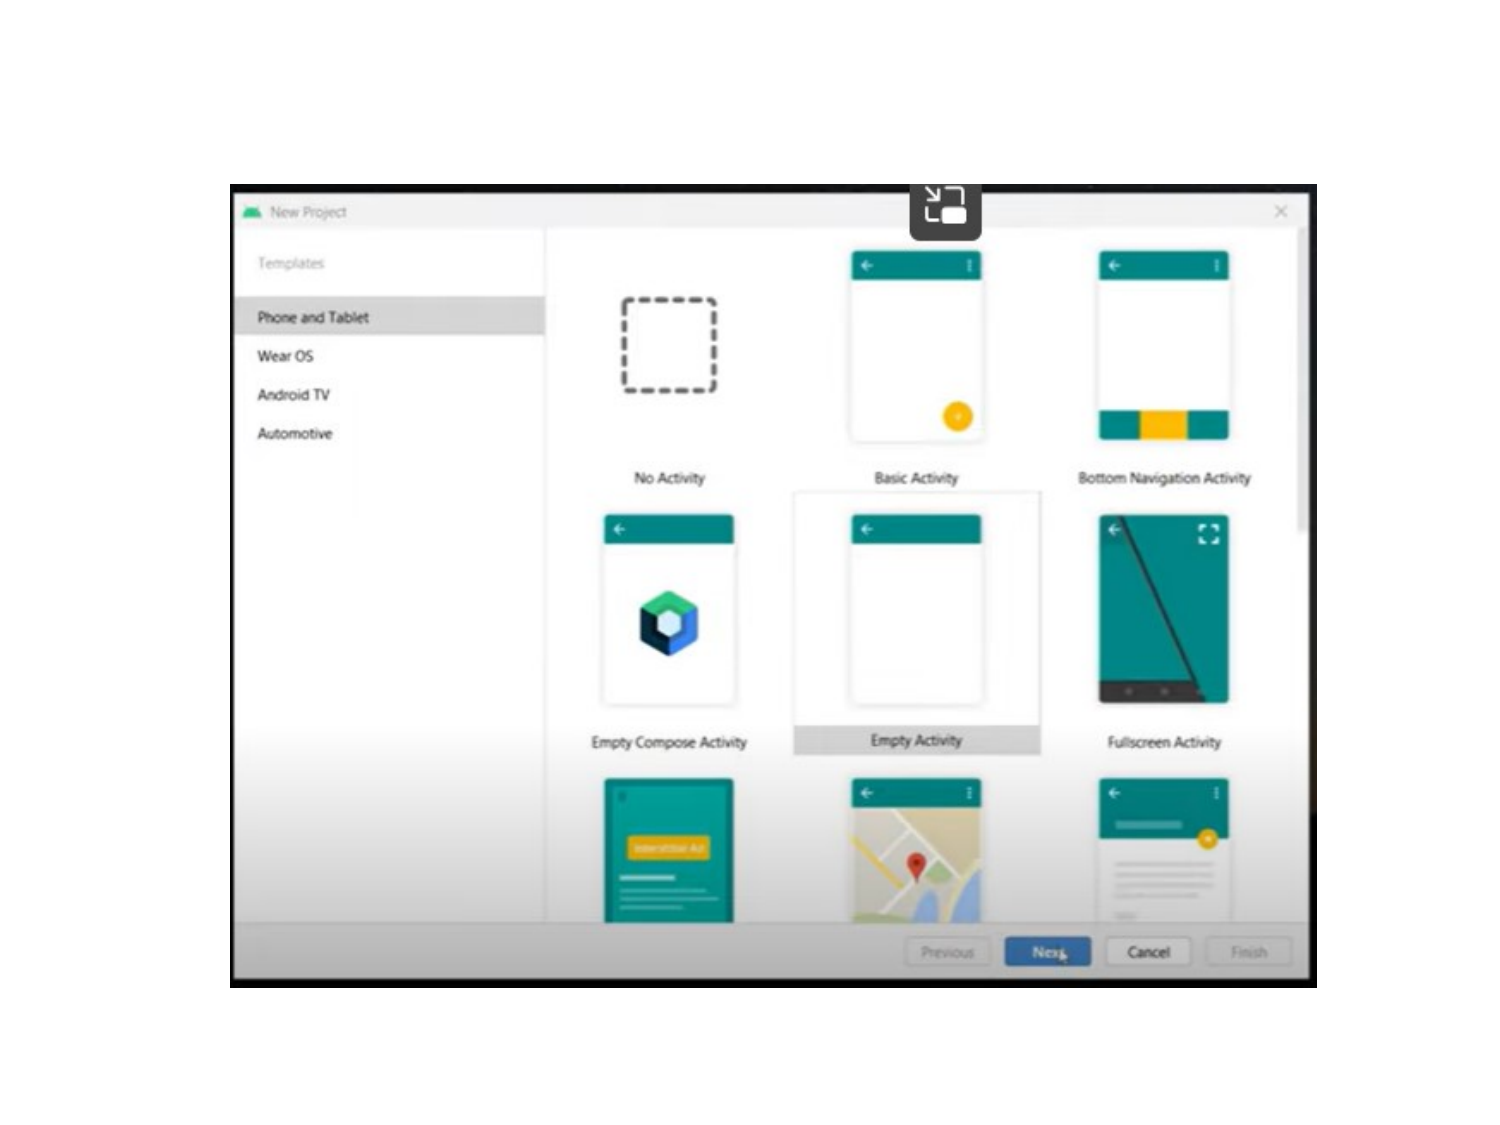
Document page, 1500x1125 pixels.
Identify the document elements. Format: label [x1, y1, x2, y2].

list [229, 184, 1318, 988]
